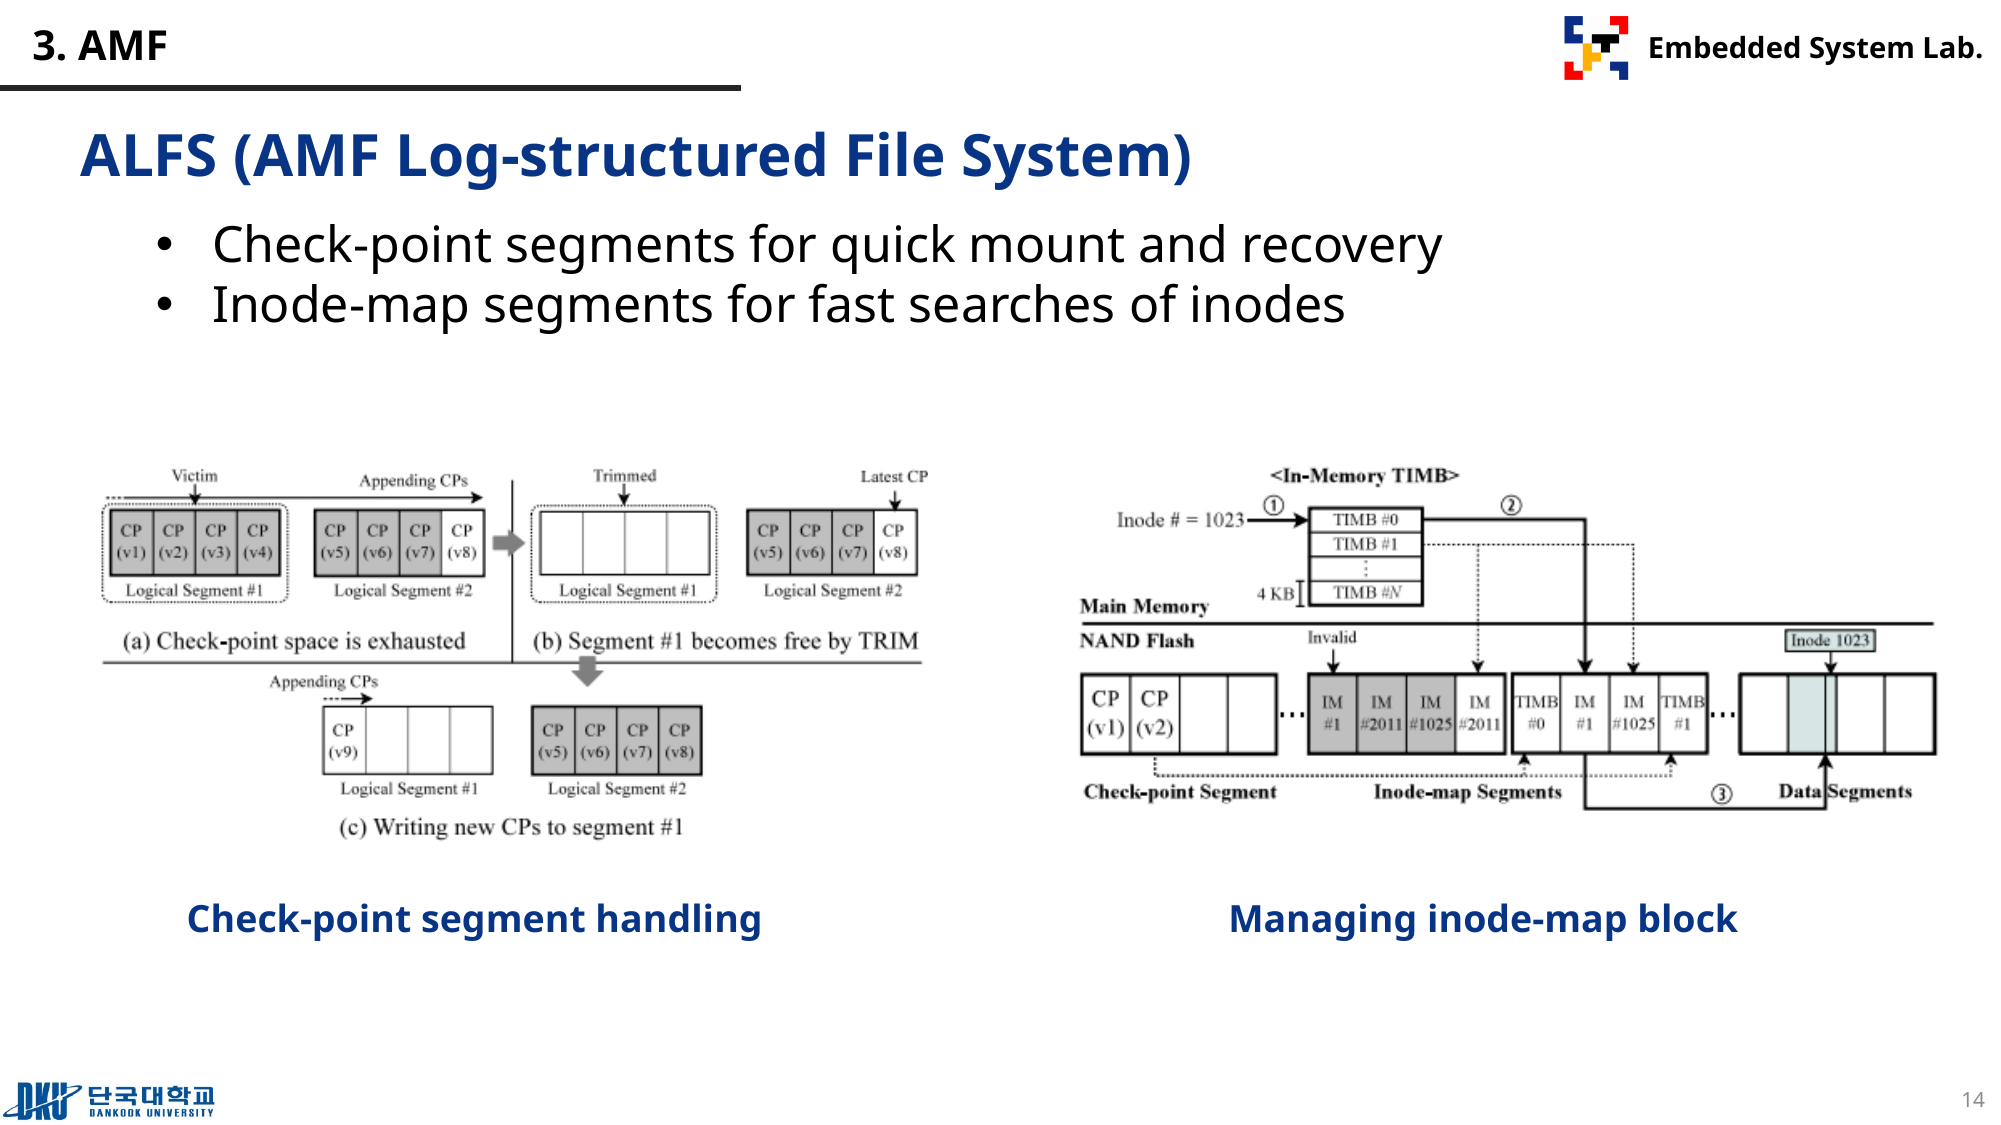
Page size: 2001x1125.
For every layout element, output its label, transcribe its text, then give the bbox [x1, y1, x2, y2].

text_box Check-point segment handling [171, 887, 805, 948]
picture [89, 455, 973, 868]
picture [1563, 15, 1629, 81]
text_box Managing inode-map block [1213, 887, 1846, 948]
slide_number 14 [1550, 1076, 2000, 1125]
text_box ALFS (AMF Log-structured File System) Check-point segments for quick mount and recovery Inode-map segments for fast searches of inodes [66, 110, 1934, 341]
picture [0, 1076, 217, 1125]
picture [1054, 434, 1960, 836]
title 3. AMF [17, 17, 1474, 78]
